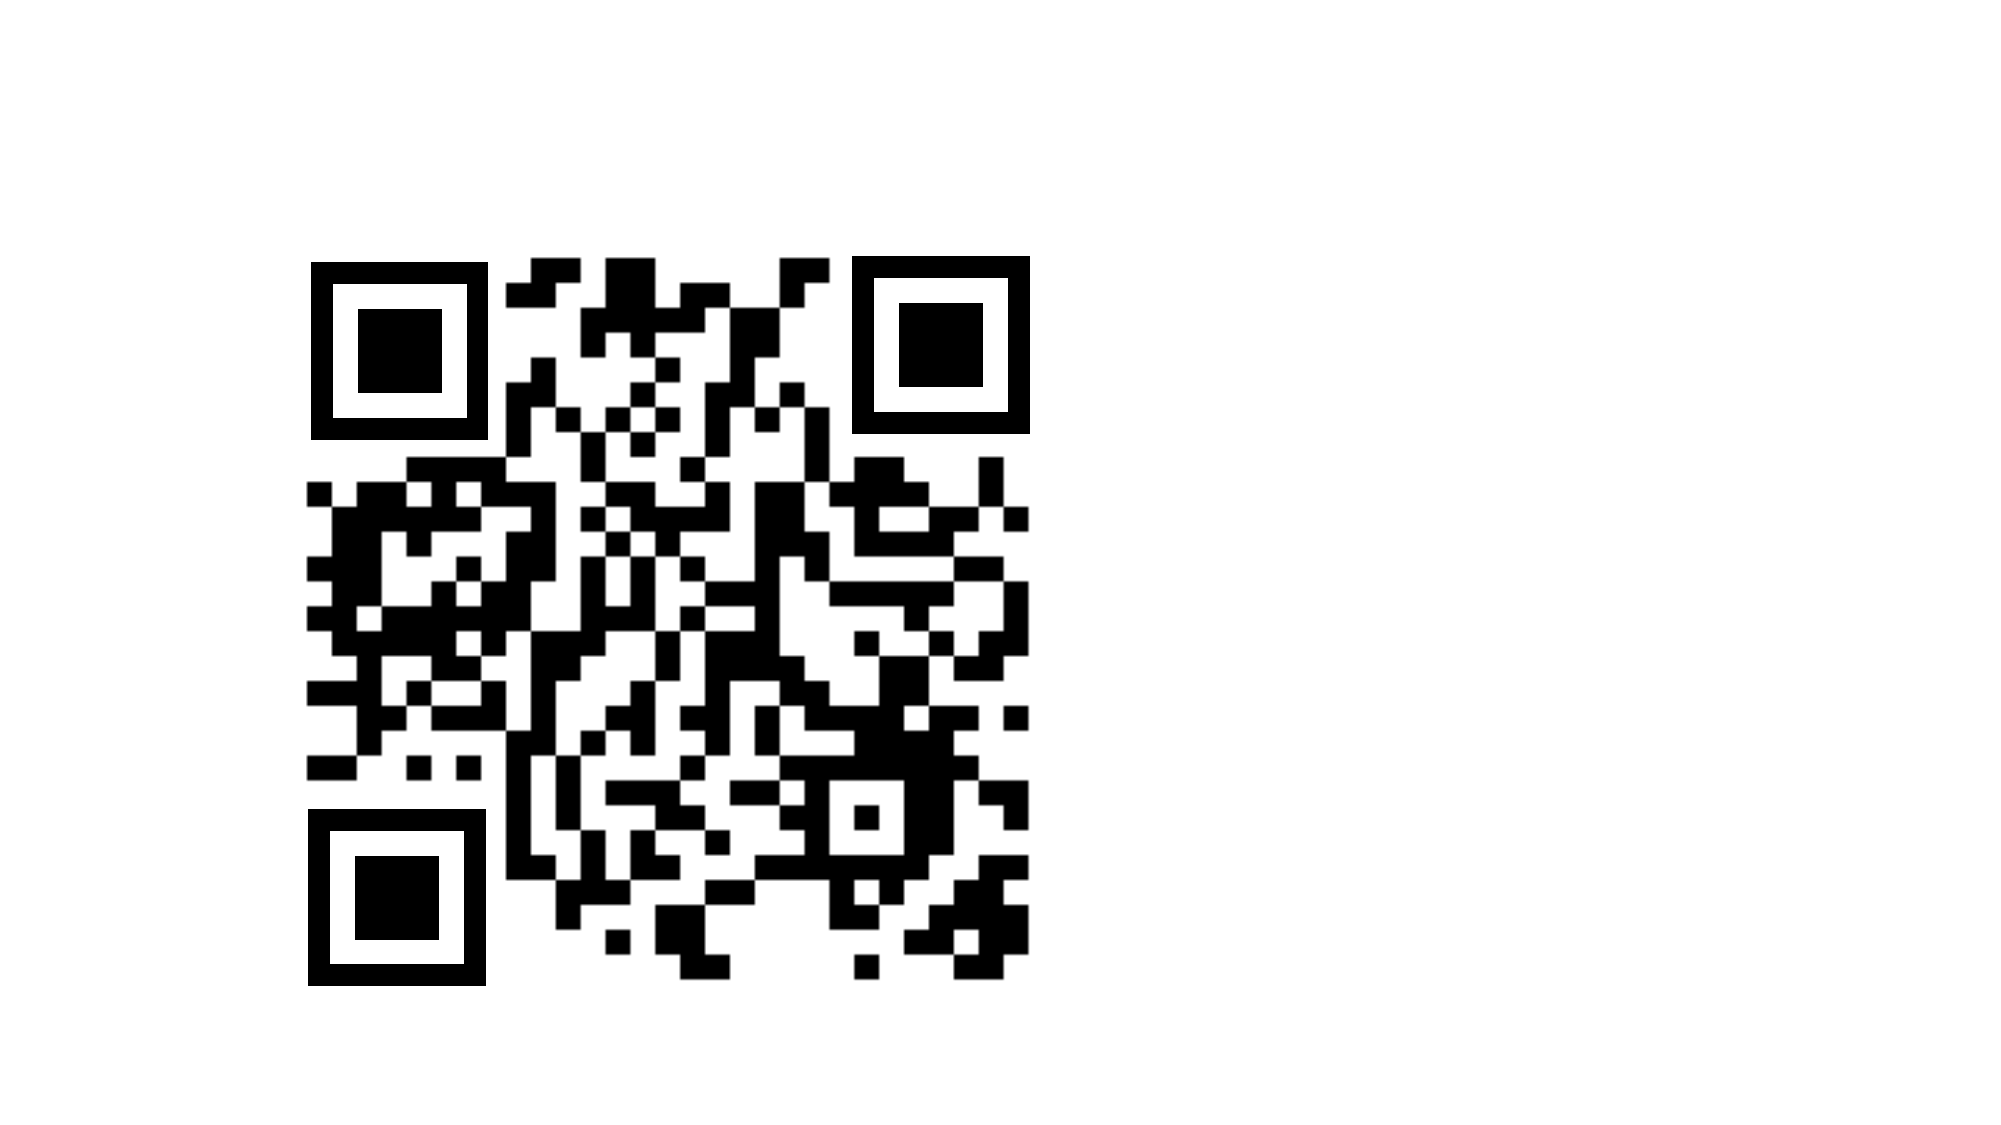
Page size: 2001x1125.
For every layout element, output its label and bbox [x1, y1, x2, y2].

picture [283, 234, 1057, 1008]
